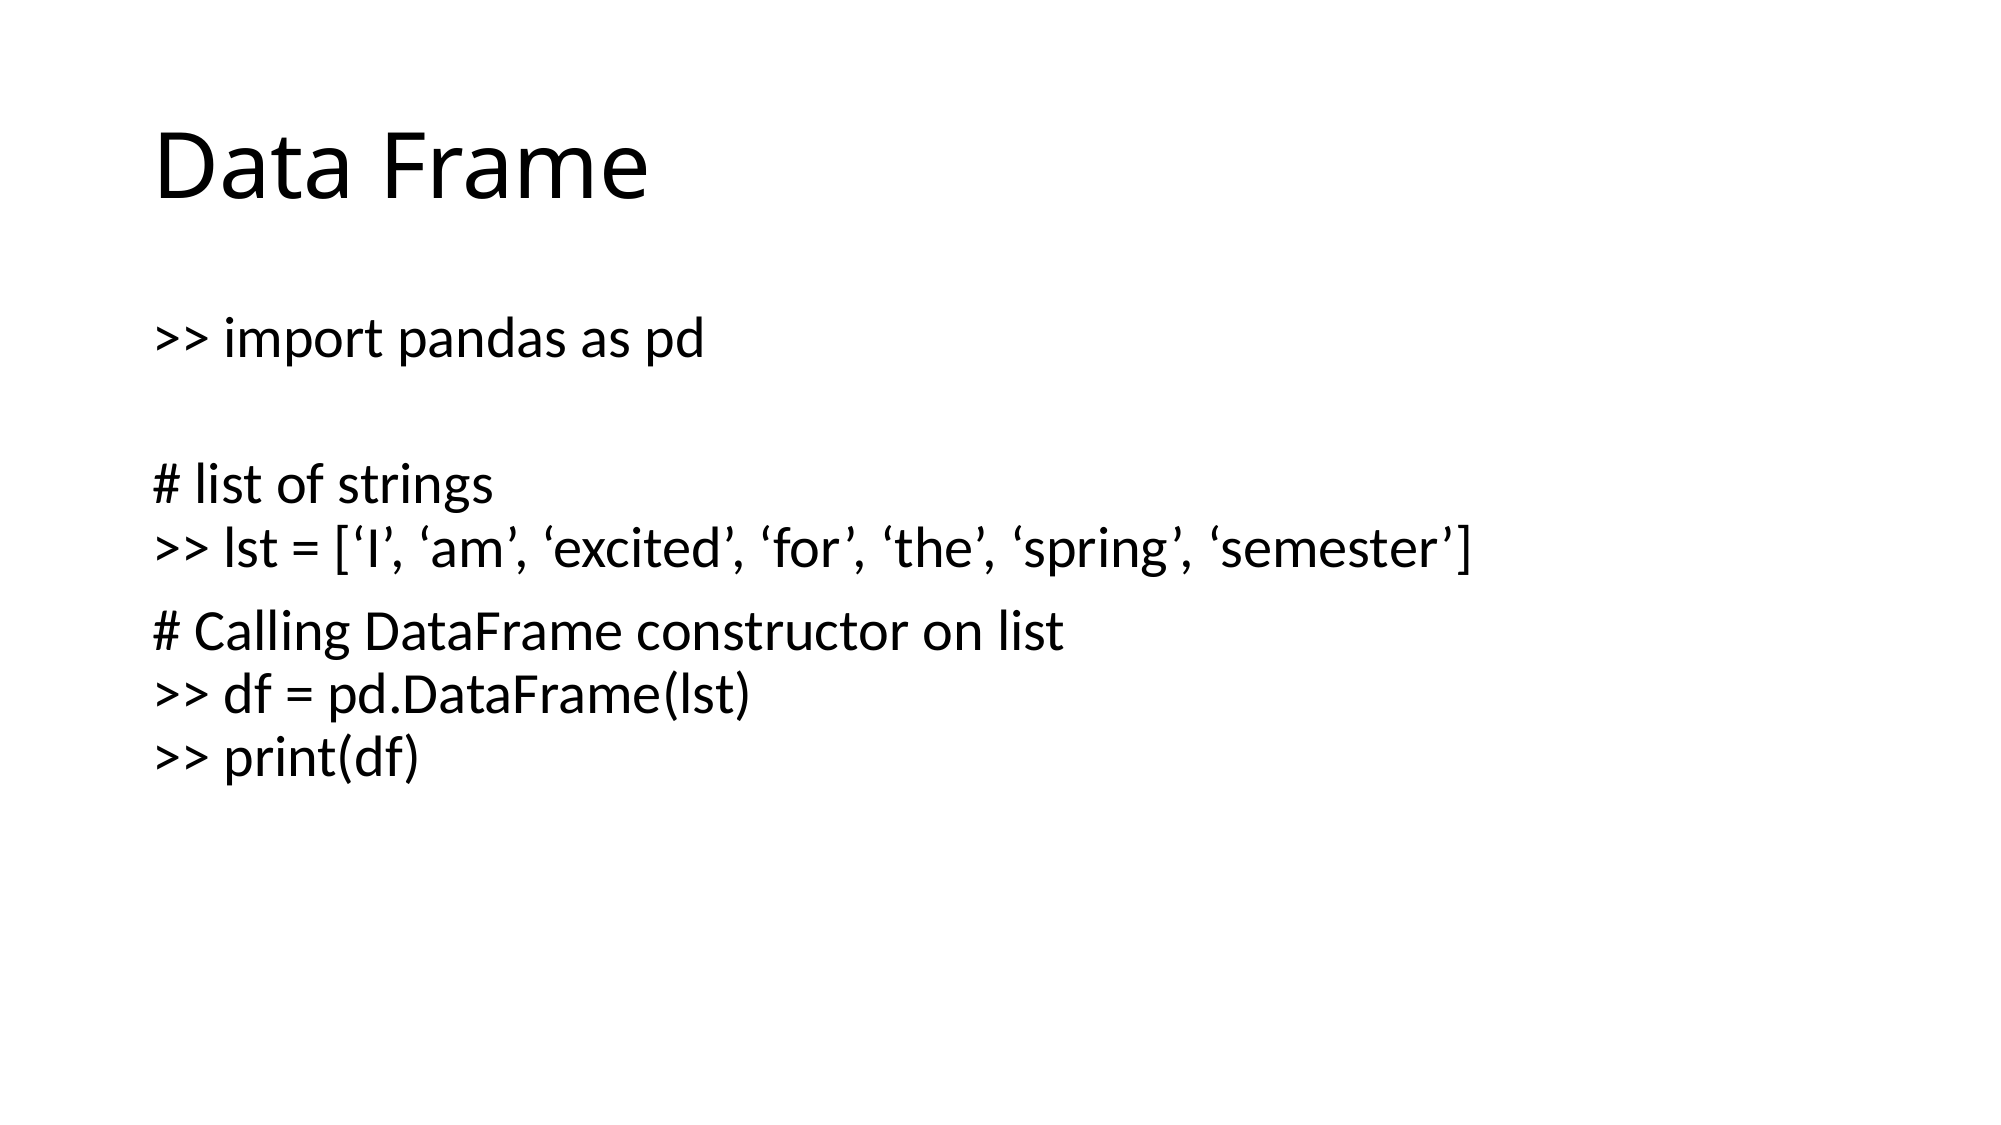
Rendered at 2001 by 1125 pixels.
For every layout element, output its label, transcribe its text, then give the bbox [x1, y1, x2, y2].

title Data Frame [137, 59, 1863, 278]
list >> import pandas as pd # list of strings >> lst = [‘I’, ‘am’, ‘excited’, ‘for’, ‘the’, ‘spring’, ‘semester’] # Calling DataFrame constructor on list >> df = pd.DataFrame(lst) >> print(df) [137, 299, 1863, 1014]
